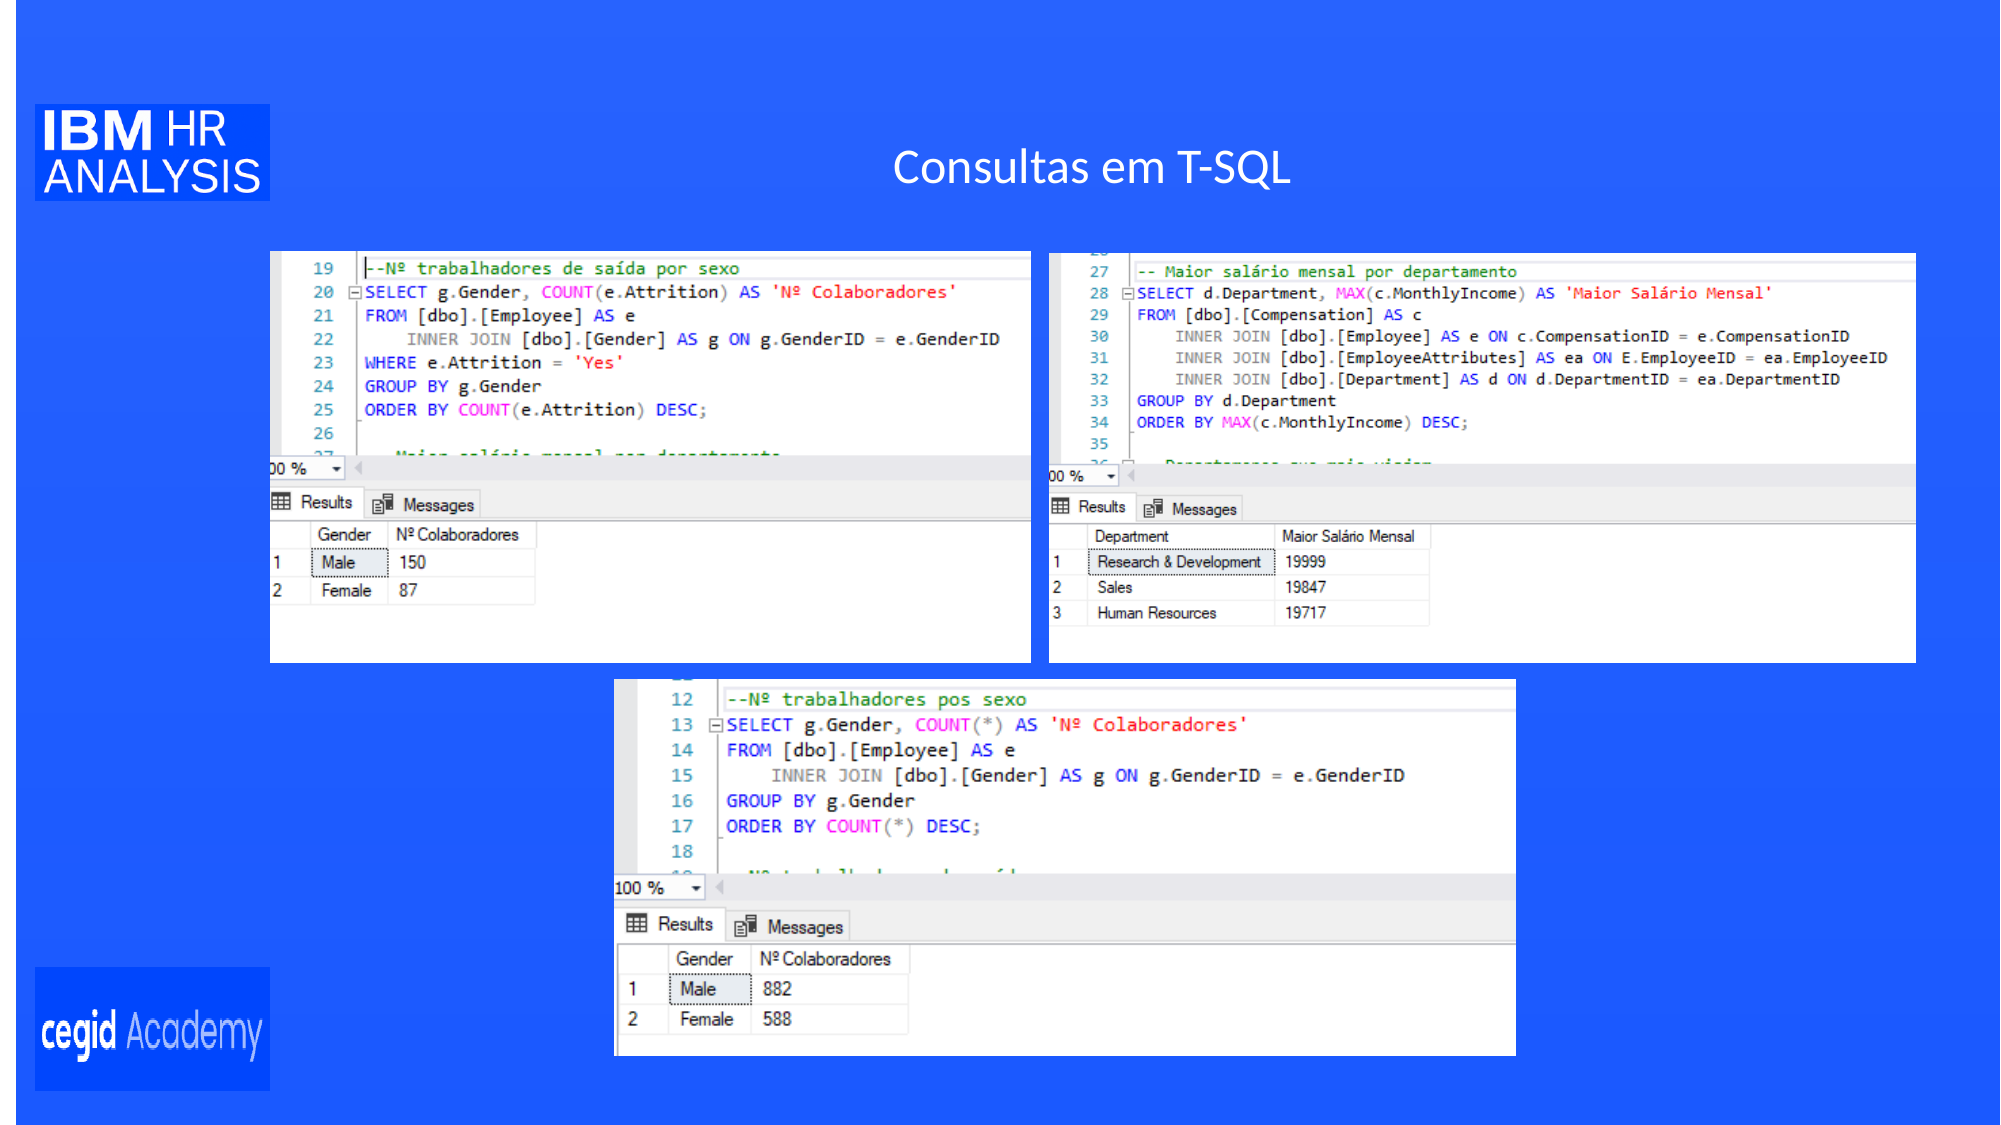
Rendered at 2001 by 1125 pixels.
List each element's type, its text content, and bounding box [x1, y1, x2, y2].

picture [35, 967, 270, 1091]
picture [1049, 253, 1916, 663]
picture [35, 104, 270, 201]
text_box [15, 0, 2000, 1125]
picture [614, 679, 1516, 1056]
text_box Consultas em T-SQL [878, 125, 1732, 201]
picture [269, 251, 1031, 663]
